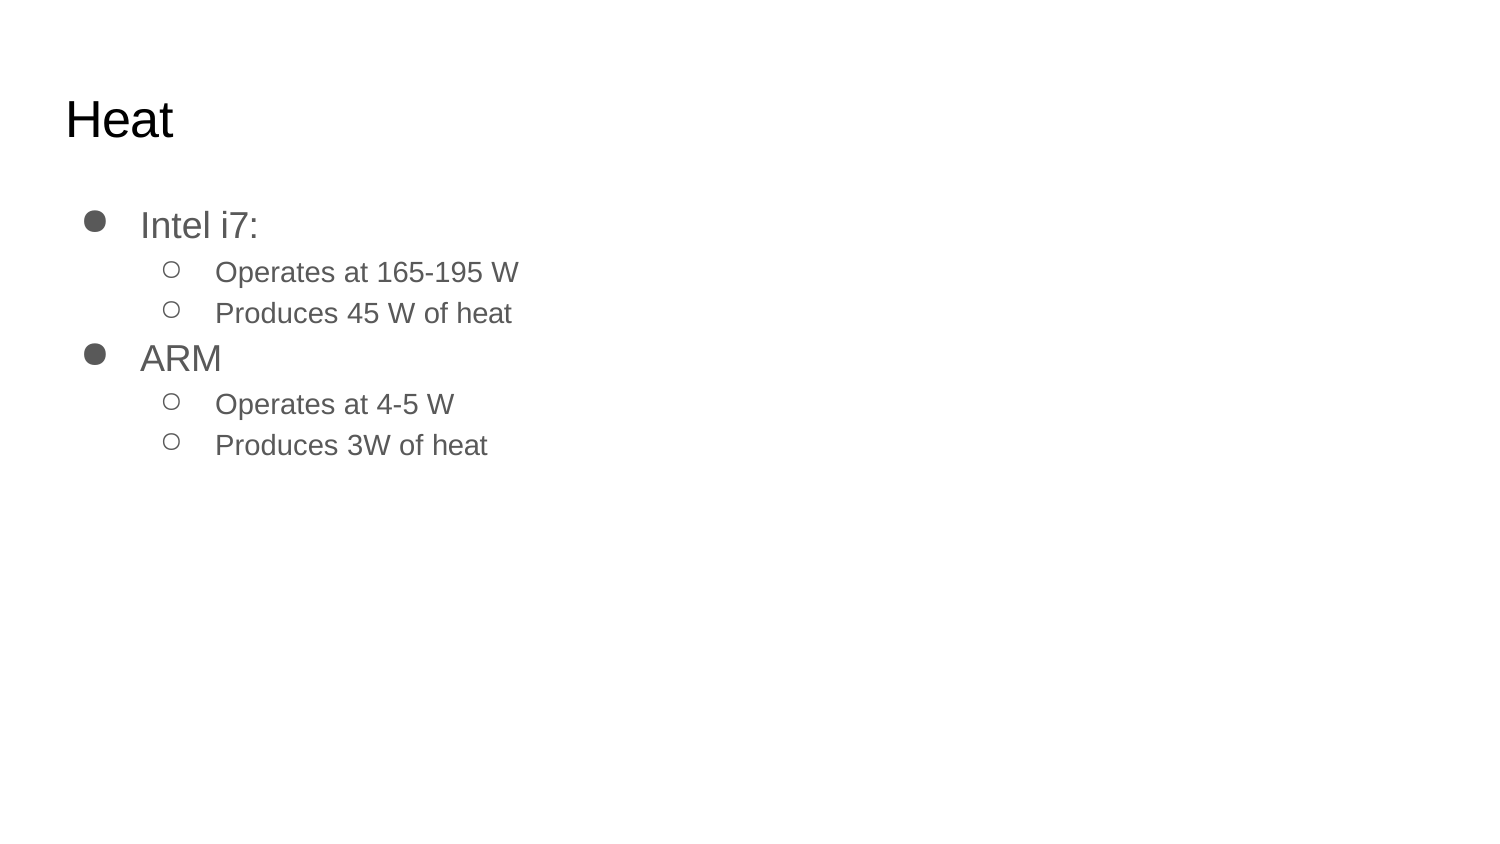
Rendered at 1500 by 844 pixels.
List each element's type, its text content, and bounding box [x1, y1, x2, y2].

title Heat [63, 82, 899, 227]
text_box Intel i7: Operates at 165-195 W Produces 45 W of heat ARM Operates at 4-5 W Produces 3W of heat [77, 190, 521, 461]
